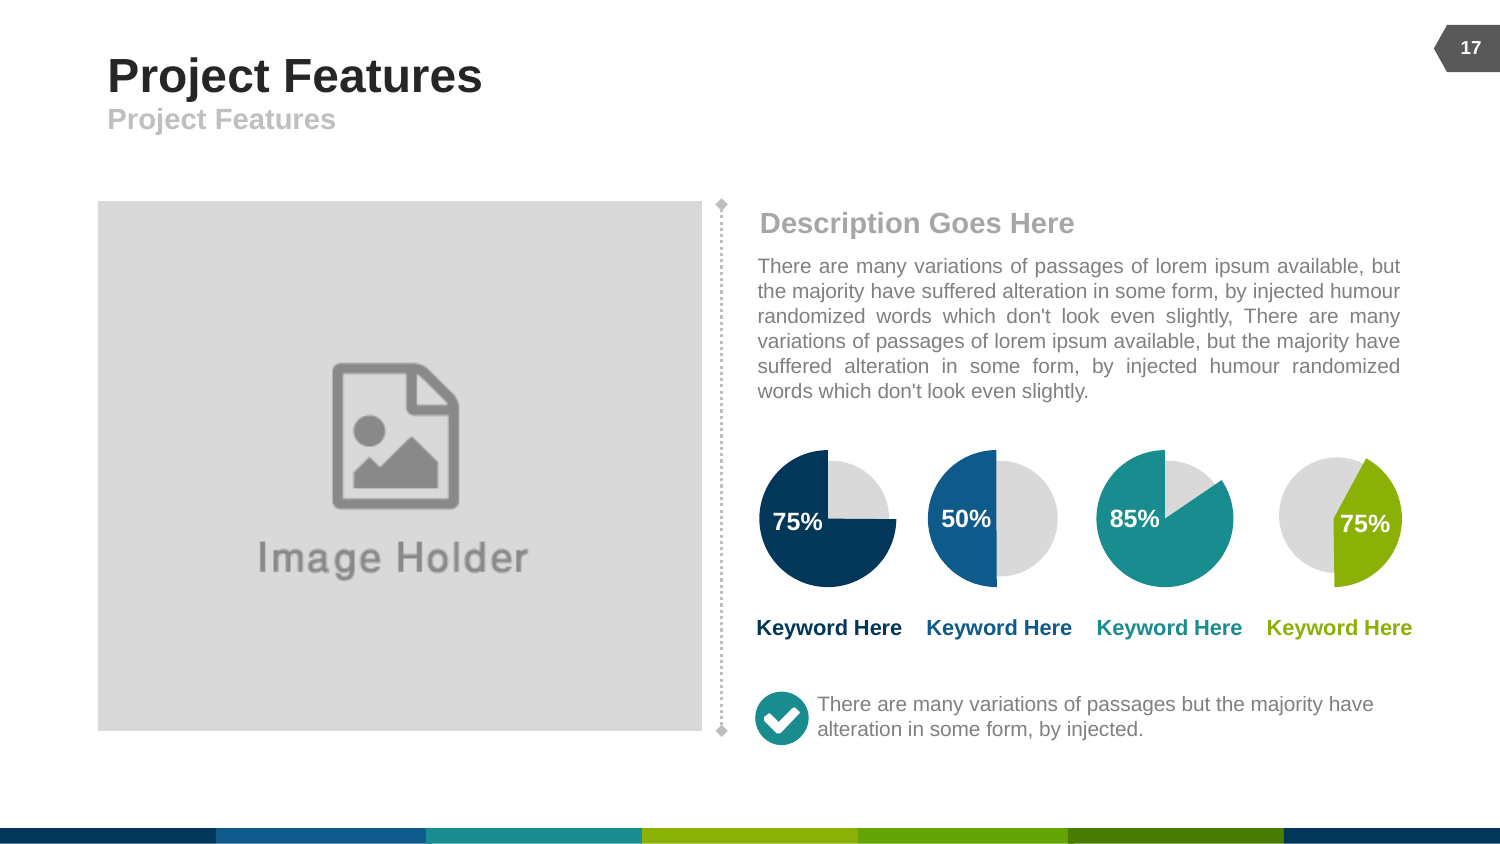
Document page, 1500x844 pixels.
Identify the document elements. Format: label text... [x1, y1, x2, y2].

text_box There are many variations of passages of lorem ipsum available, but the majority have suffered alteration in some form, by injected humour randomized words which don't look even slightly, There are many variations of passages of lorem ipsum available, but the majority have suffered alteration in some form, by injected humour randomized words which don't look even slightly. [757, 253, 1401, 404]
text_box Keyword Here [1078, 606, 1249, 648]
text_box [96, 200, 704, 733]
list Project Features [107, 101, 783, 135]
text_box Description Goes Here [759, 204, 1076, 240]
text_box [1096, 449, 1234, 588]
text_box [1264, 449, 1403, 588]
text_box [927, 449, 1066, 588]
text_box Keyword Here [738, 606, 908, 648]
text_box Keyword Here [908, 606, 1078, 648]
text_box There are many variations of passages but the majority have alteration in some form, by injected. [817, 690, 1402, 741]
text_box [755, 691, 809, 746]
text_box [759, 449, 897, 588]
title Project Features [107, 43, 1033, 102]
text_box Keyword Here [1249, 606, 1431, 648]
slide_number 17 [1439, 24, 1500, 70]
